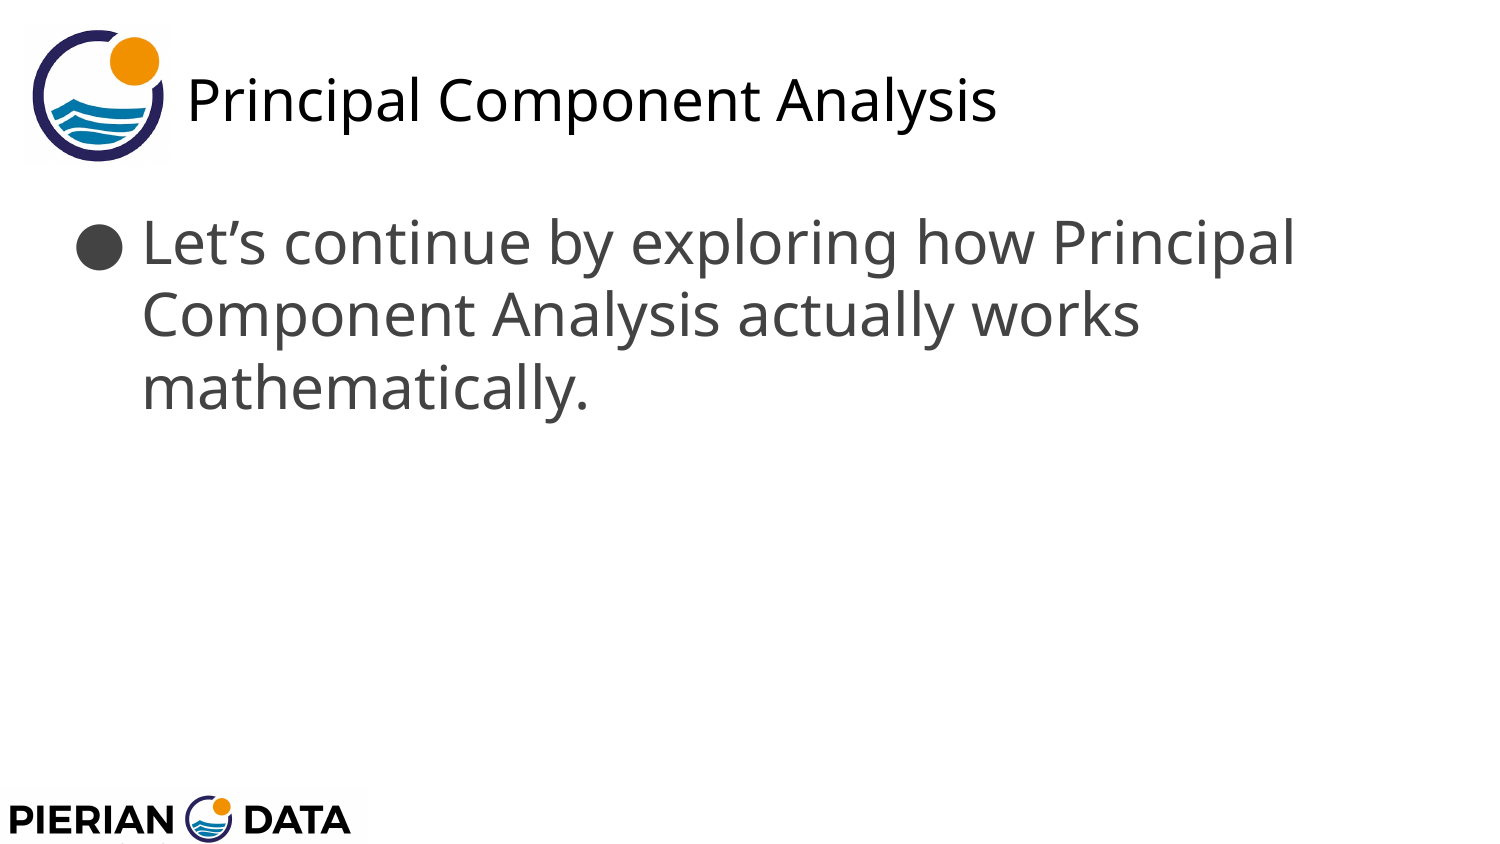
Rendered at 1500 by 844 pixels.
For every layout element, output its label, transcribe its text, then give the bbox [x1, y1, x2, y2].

picture [24, 24, 172, 167]
list Let’s continue by exploring how Principal Component Analysis actually works mathematically. [51, 189, 1476, 750]
title Principal Component Analysis [176, 48, 1449, 143]
picture [0, 787, 368, 844]
